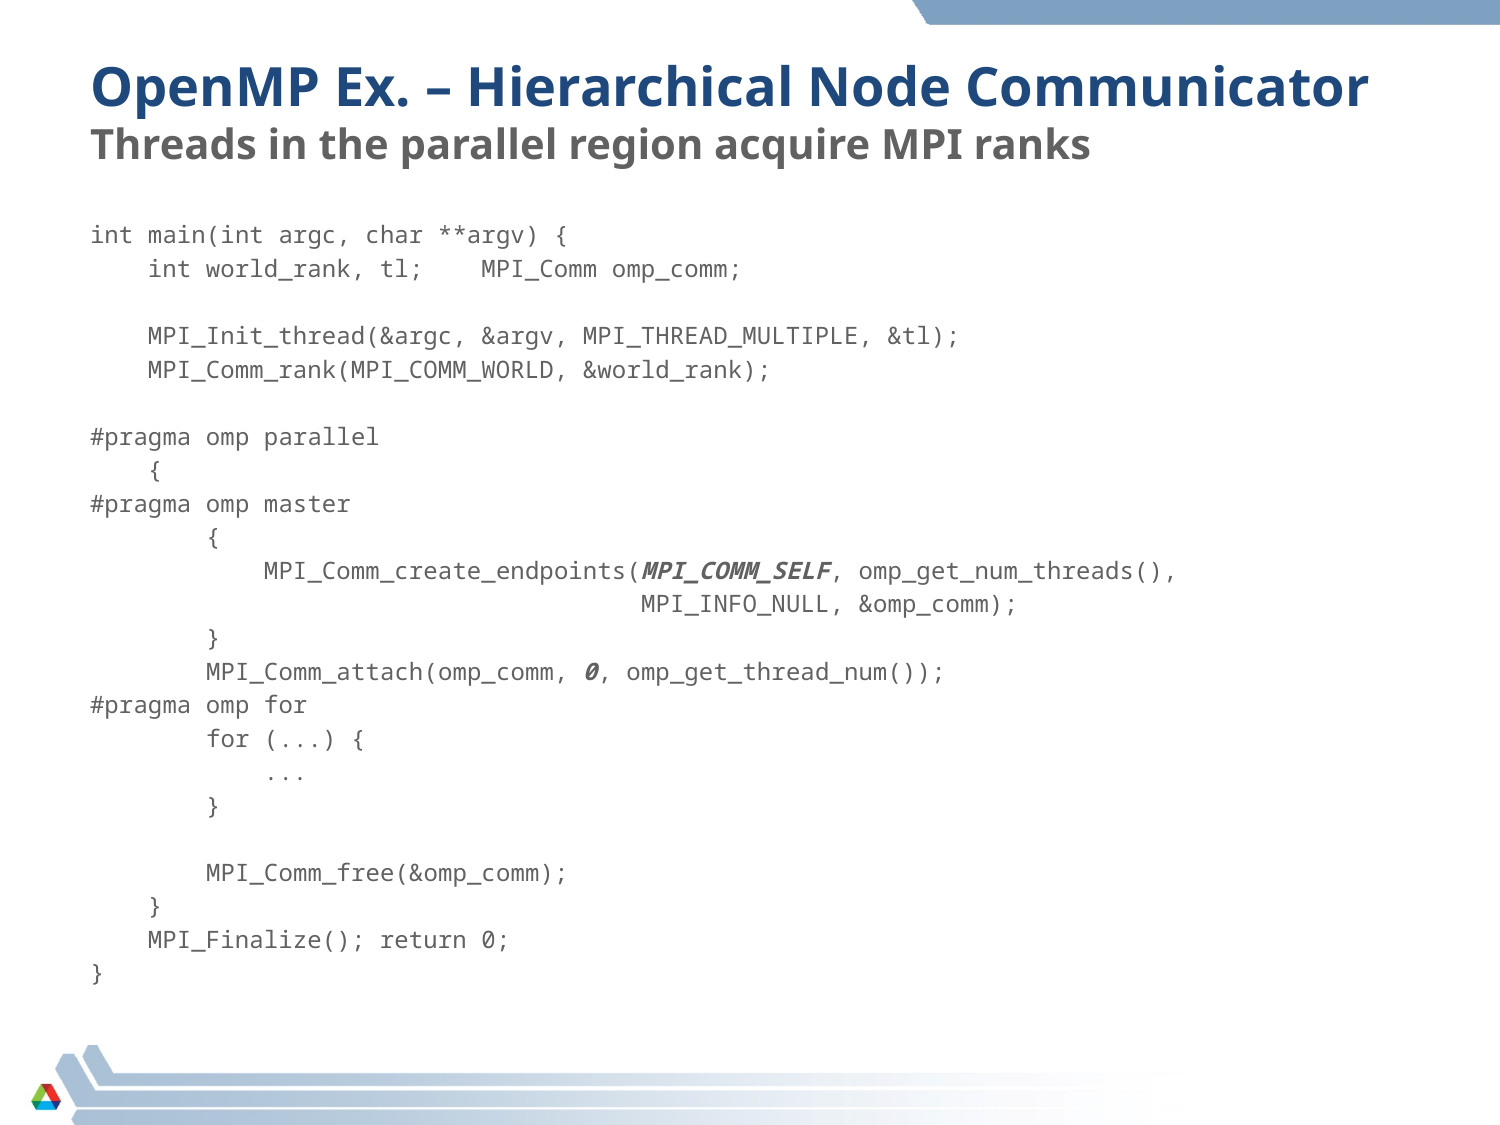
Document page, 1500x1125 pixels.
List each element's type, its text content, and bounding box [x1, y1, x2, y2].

title OpenMP Ex. – Hierarchical Node Communicator Threads in the parallel region acquire MPI ranks [74, 44, 1426, 201]
list int main(int argc, char **argv) { int world_rank, tl; MPI_Comm omp_comm; MPI_Init_thread(&argc, &argv, MPI_THREAD_MULTIPLE, &tl); MPI_Comm_rank(MPI_COMM_WORLD, &world_rank); #pragma omp parallel { #pragma omp master { MPI_Comm_create_endpoints(MPI_COMM_SELF, omp_get_num_threads(), MPI_INFO_NULL, &omp_comm); } MPI_Comm_attach(omp_comm, 0, omp_get_thread_num()); #pragma omp for for (...) { ... } MPI_Comm_free(&omp_comm); } MPI_Finalize(); return 0; } [74, 212, 1426, 1006]
picture [0, 1037, 1500, 1125]
picture [0, 0, 1500, 26]
